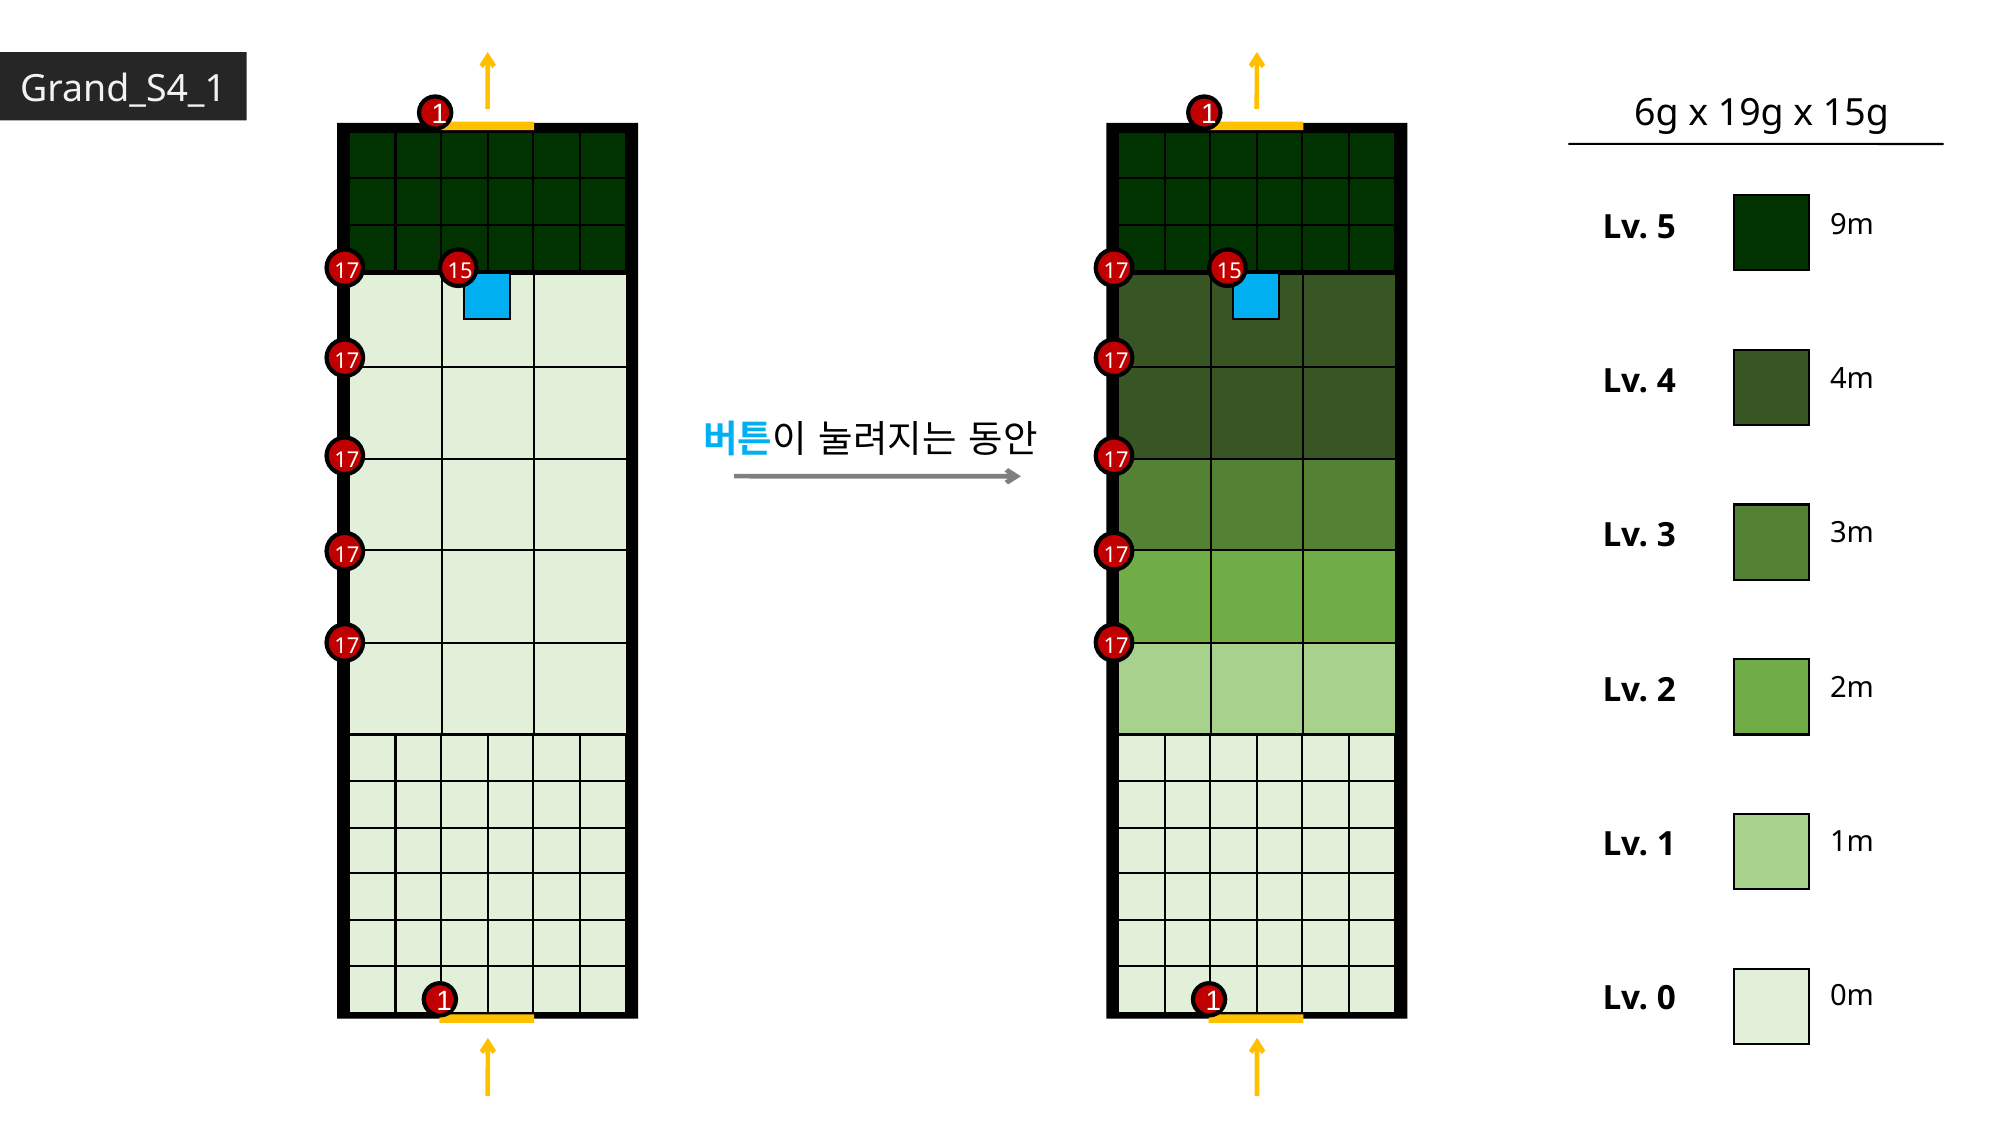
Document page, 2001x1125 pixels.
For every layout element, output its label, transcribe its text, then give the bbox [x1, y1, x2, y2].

text_box [1347, 180, 1397, 227]
text_box [1208, 180, 1255, 227]
text_box [1300, 830, 1347, 871]
text_box Lv. 0 [1587, 968, 1748, 1024]
text_box [1300, 783, 1347, 830]
text_box [1255, 180, 1300, 227]
text_box [1208, 830, 1255, 871]
text_box [1209, 369, 1301, 461]
text_box [1163, 830, 1208, 871]
text_box [1208, 968, 1255, 981]
text_box [1104, 121, 1196, 247]
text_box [1088, 623, 1143, 666]
text_box [1301, 461, 1398, 548]
text_box [1208, 132, 1255, 180]
text_box [1206, 120, 1305, 132]
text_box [1088, 532, 1143, 575]
text_box [1255, 227, 1300, 272]
text_box [1208, 871, 1255, 922]
text_box [1301, 548, 1398, 645]
text_box [1209, 272, 1301, 369]
text_box [1209, 548, 1301, 645]
text_box [1116, 830, 1163, 871]
text_box 0m [1815, 968, 1922, 1019]
text_box [1116, 272, 1209, 369]
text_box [319, 51, 639, 1097]
text_box [1104, 674, 1187, 1021]
text_box [1104, 299, 1116, 337]
text_box [1347, 922, 1397, 968]
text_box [1192, 982, 1304, 1097]
text_box 버튼이 눌려지는 동안 [688, 407, 1104, 468]
text_box [1732, 193, 1811, 272]
text_box [1116, 968, 1163, 1015]
text_box [1301, 272, 1398, 369]
text_box [1116, 783, 1163, 830]
text_box 1 [1186, 94, 1223, 131]
text_box [1347, 227, 1397, 272]
text_box [1163, 130, 1208, 180]
text_box [1732, 967, 1811, 1046]
text_box [1305, 121, 1409, 1021]
text_box [1347, 968, 1397, 1015]
text_box [1300, 871, 1347, 922]
text_box [1208, 922, 1255, 968]
text_box [1255, 783, 1300, 830]
text_box [1255, 871, 1300, 922]
text_box [1116, 227, 1163, 272]
text_box 9m [1815, 197, 1922, 248]
text_box Lv. 2 [1587, 660, 1748, 716]
text_box [1300, 922, 1347, 968]
text_box [1208, 227, 1255, 248]
text_box [1732, 502, 1811, 582]
text_box [1163, 227, 1208, 272]
text_box [1347, 830, 1397, 871]
text_box 4m [1815, 351, 1922, 402]
text_box [1163, 783, 1208, 830]
text_box [1116, 461, 1209, 548]
text_box Grand_S4_1 [0, 50, 249, 123]
text_box [1104, 583, 1116, 622]
text_box [1209, 645, 1301, 737]
text_box Lv. 5 [1587, 197, 1748, 253]
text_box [1088, 339, 1143, 381]
text_box Lv. 1 [1587, 814, 1748, 870]
text_box Lv. 4 [1587, 351, 1748, 407]
text_box [1249, 51, 1265, 109]
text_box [1088, 437, 1143, 480]
text_box [1116, 369, 1209, 461]
text_box [1163, 922, 1208, 968]
text_box [1116, 871, 1163, 922]
text_box [1255, 830, 1300, 871]
text_box [1116, 180, 1163, 227]
text_box [1300, 227, 1347, 272]
text_box [1255, 922, 1300, 968]
text_box [1300, 130, 1347, 180]
text_box [1116, 130, 1163, 180]
text_box [1231, 270, 1281, 321]
text_box [1301, 645, 1398, 737]
text_box [1163, 968, 1208, 1015]
text_box [1347, 130, 1397, 180]
text_box 6g x 19g x 15g [1606, 80, 1937, 141]
text_box [1209, 461, 1301, 548]
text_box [1202, 249, 1257, 291]
text_box [1116, 922, 1163, 968]
text_box [1116, 737, 1163, 783]
text_box [1347, 871, 1397, 922]
text_box [1301, 369, 1398, 461]
text_box [1347, 737, 1397, 783]
text_box [734, 469, 1021, 484]
text_box [1163, 871, 1208, 922]
text_box [1300, 737, 1347, 783]
text_box 2m [1815, 660, 1922, 711]
text_box [1104, 487, 1116, 531]
text_box [1300, 180, 1347, 227]
text_box [1347, 783, 1397, 830]
text_box [1255, 132, 1300, 180]
text_box [1116, 645, 1209, 737]
text_box [1732, 812, 1811, 891]
text_box [1163, 180, 1208, 227]
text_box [1088, 249, 1143, 291]
text_box Lv. 3 [1587, 506, 1748, 561]
text_box [1255, 737, 1300, 783]
text_box [1732, 657, 1811, 737]
text_box [1163, 737, 1208, 783]
text_box [1732, 348, 1811, 427]
text_box 1m [1815, 814, 1922, 865]
text_box [1255, 968, 1300, 981]
text_box [1116, 548, 1209, 645]
text_box [1300, 968, 1347, 1015]
text_box [1104, 389, 1116, 435]
text_box [1208, 783, 1255, 830]
text_box 3m [1815, 506, 1922, 556]
text_box [1208, 737, 1255, 783]
